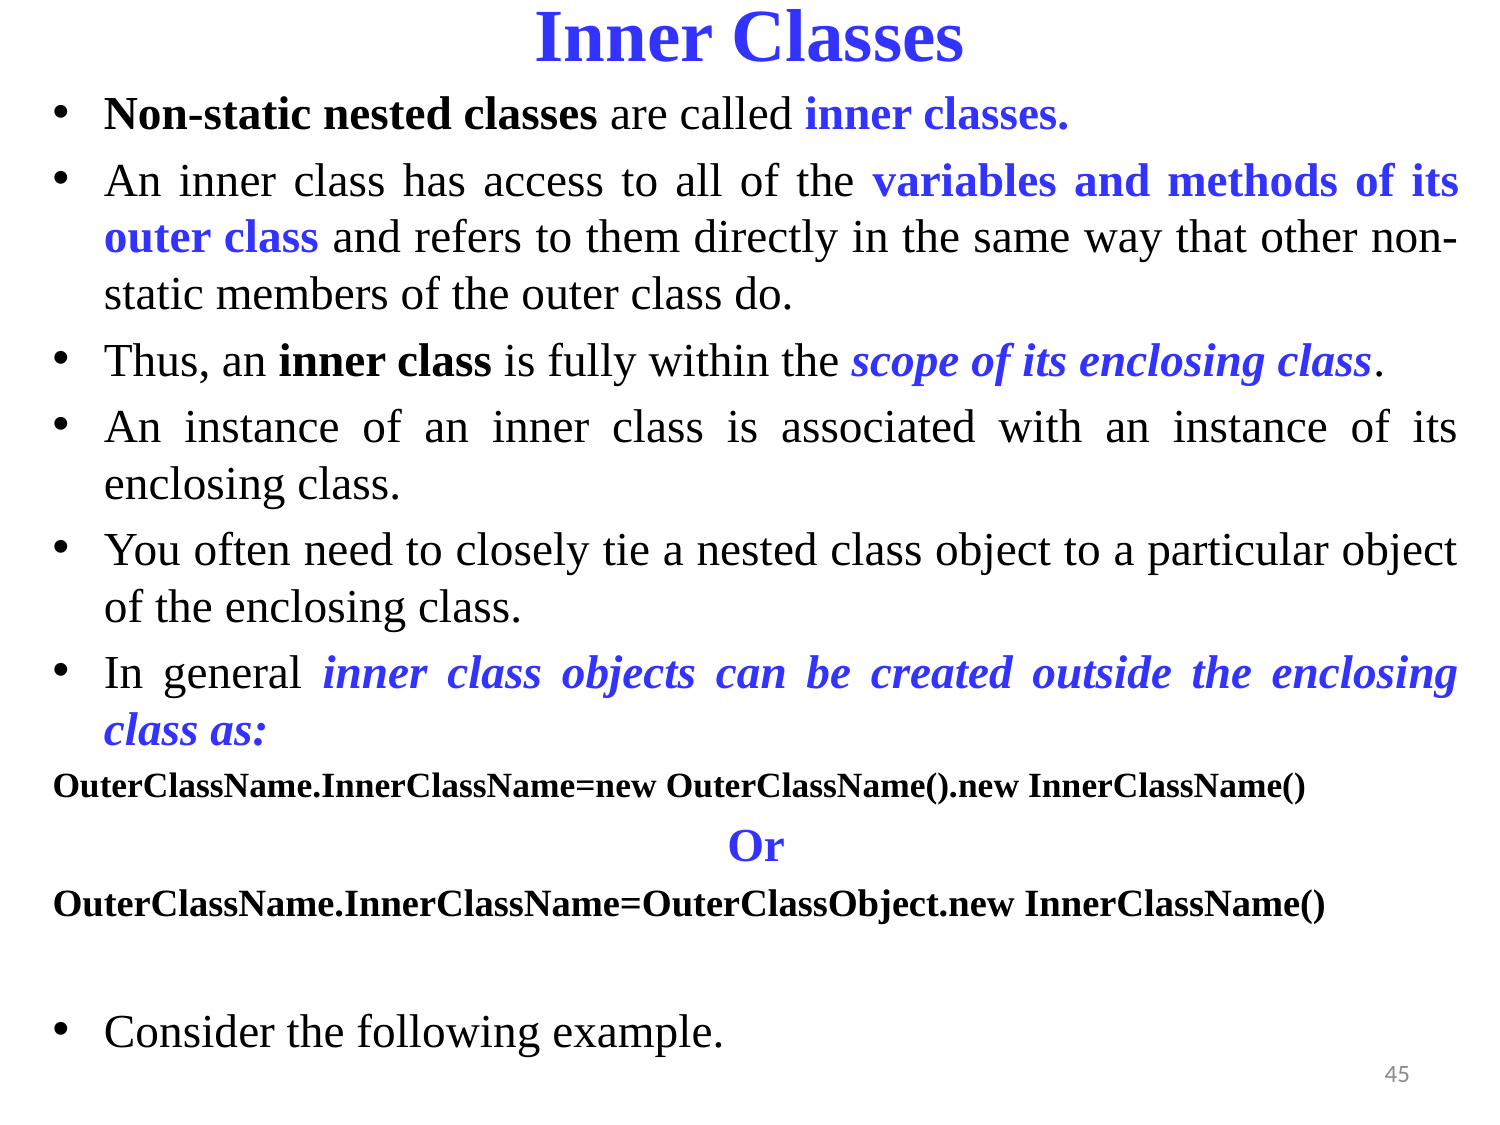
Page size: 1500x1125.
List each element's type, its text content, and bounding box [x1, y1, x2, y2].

title Inner Classes [75, 0, 1425, 63]
list Non-static nested classes are called inner classes. An inner class has access to all of the variables and methods of its outer class and refers to them directly in the same way that other non-static members of the outer class do. Thus, an inner class is fully within the scope of its enclosing class. An instance of an inner class is associated with an instance of its enclosing class. You often need to closely tie a nested class object to a particular object of the enclosing class. In general inner class objects can be created outside the enclosing class as: OuterClassName.InnerClassName=new OuterClassName().new InnerClassName() Or OuterClassName.InnerClassName=OuterClassObject.new InnerClassName() Consider the following example. [37, 75, 1475, 1088]
slide_number 45 [1074, 1042, 1425, 1103]
